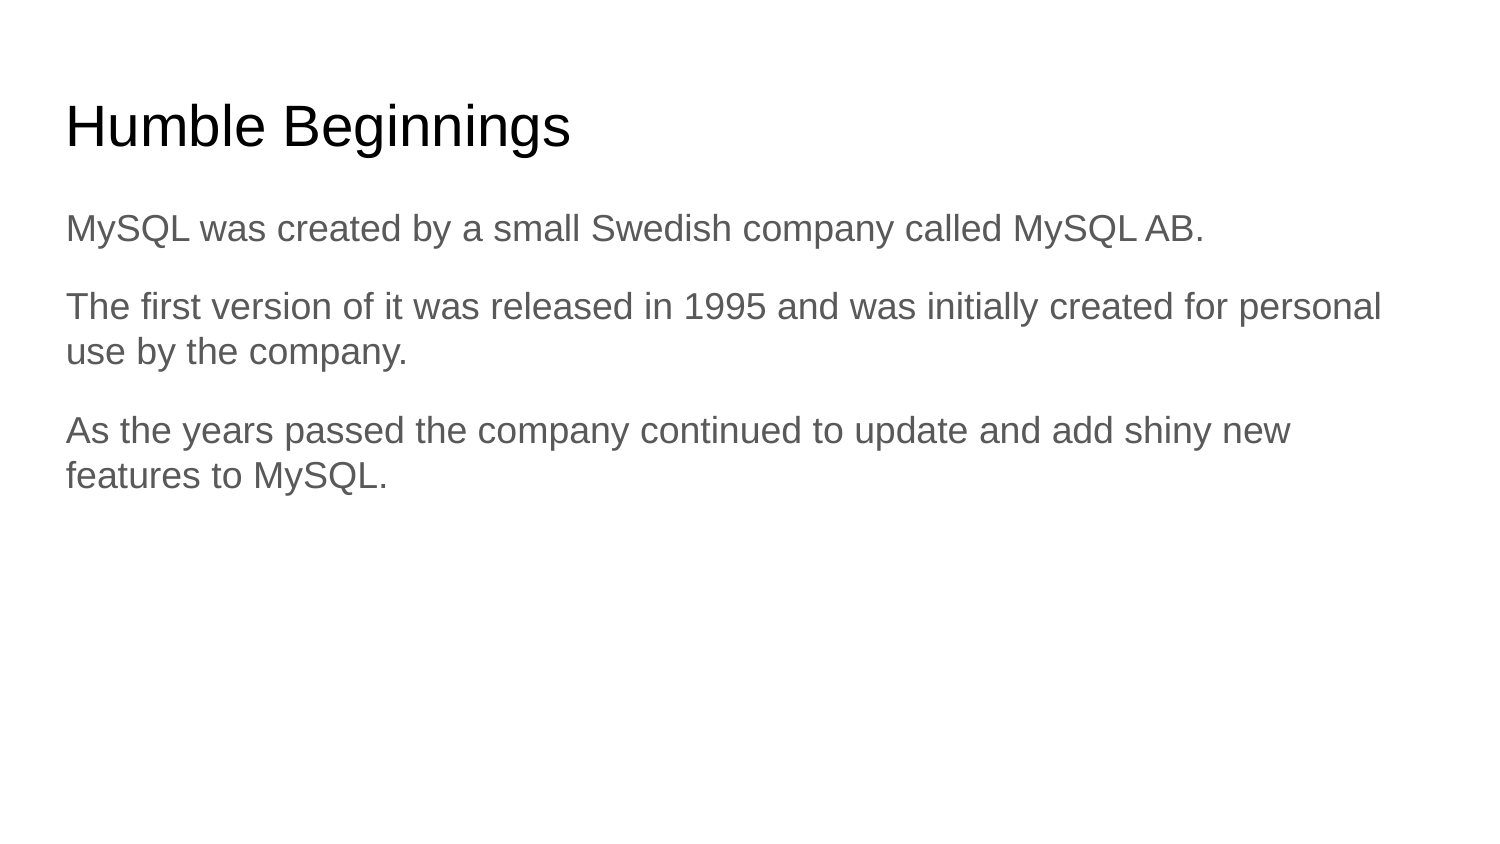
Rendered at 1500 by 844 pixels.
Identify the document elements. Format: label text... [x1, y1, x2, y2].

text_box MySQL was created by a small Swedish company called MySQL AB. The first version of it was released in 1995 and was initially created for personal use by the company. As the years passed the company continued to update and add shiny new features to MySQL. [51, 189, 1449, 750]
text_box Humble Beginnings [51, 72, 1449, 167]
